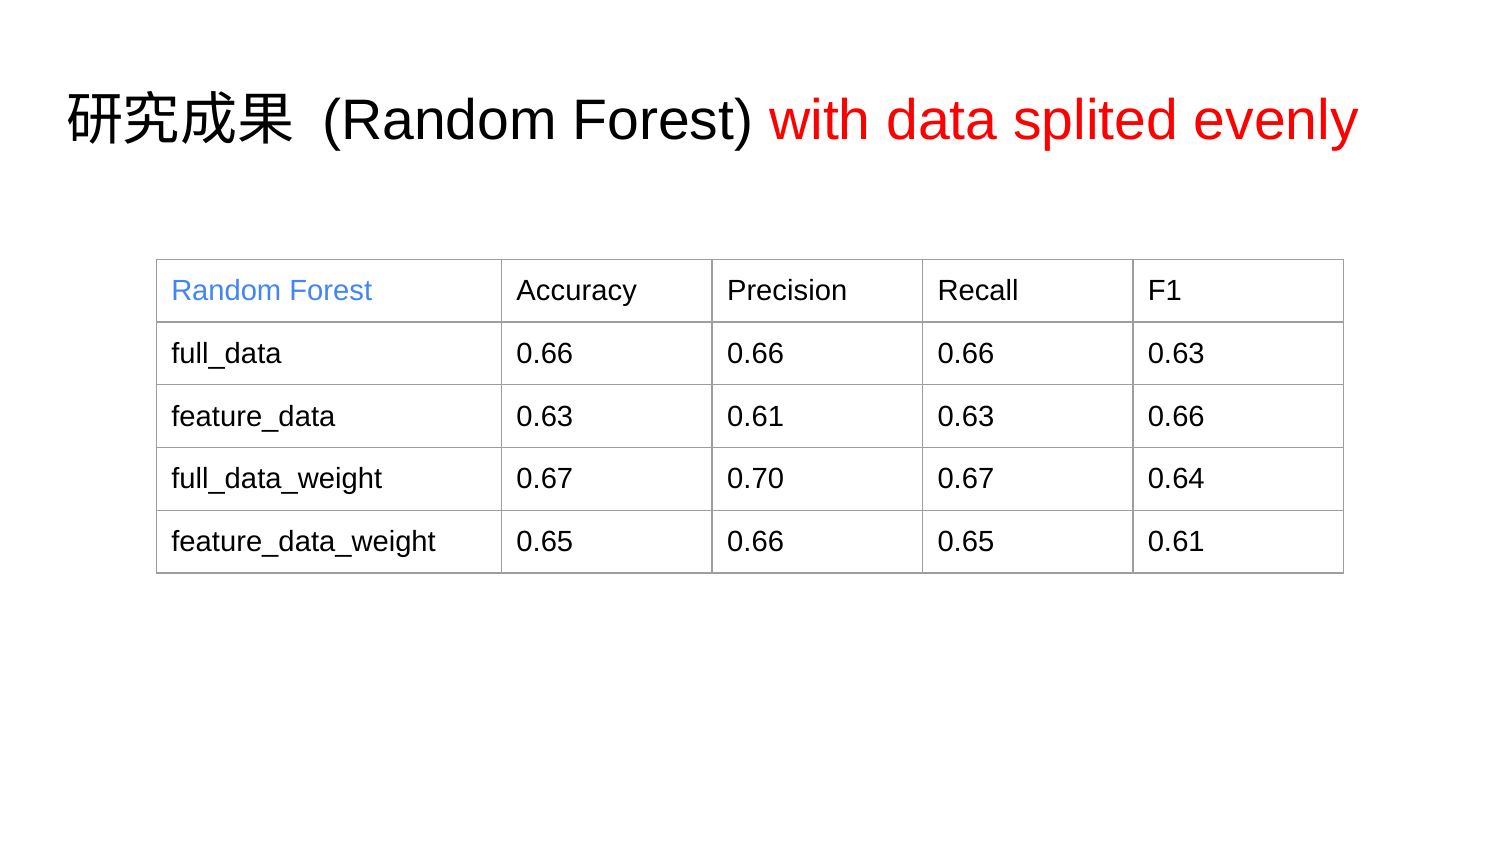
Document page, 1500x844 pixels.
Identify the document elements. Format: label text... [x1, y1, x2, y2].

table_cell full_data [157, 323, 501, 384]
table_header Accuracy [502, 260, 711, 321]
table_cell 0.67 [923, 448, 1132, 510]
table_cell 0.66 [923, 323, 1132, 384]
table_cell 0.66 [1134, 385, 1343, 447]
table_header Recall [923, 260, 1132, 321]
table_cell 0.70 [713, 448, 922, 510]
table_cell 0.64 [1134, 448, 1343, 510]
table_cell full_data_weight [157, 448, 501, 510]
title 研究成果 (Random Forest) with data splited evenly [51, 72, 1449, 167]
table_cell 0.66 [502, 323, 711, 384]
table_cell 0.61 [713, 385, 922, 447]
table_cell 0.63 [502, 385, 711, 447]
table_header F1 [1134, 260, 1343, 321]
table_cell 0.67 [502, 448, 711, 510]
table_cell 0.61 [1134, 511, 1343, 572]
table_cell feature_data [157, 385, 501, 447]
table_header Precision [713, 260, 922, 321]
table_cell 0.66 [713, 511, 922, 572]
table_header Random Forest [157, 260, 501, 321]
table_cell 0.63 [1134, 323, 1343, 384]
table_cell feature_data_weight [157, 511, 501, 572]
table_cell 0.63 [923, 385, 1132, 447]
table_cell 0.65 [923, 511, 1132, 572]
table_cell 0.66 [713, 323, 922, 384]
table_cell 0.65 [502, 511, 711, 572]
